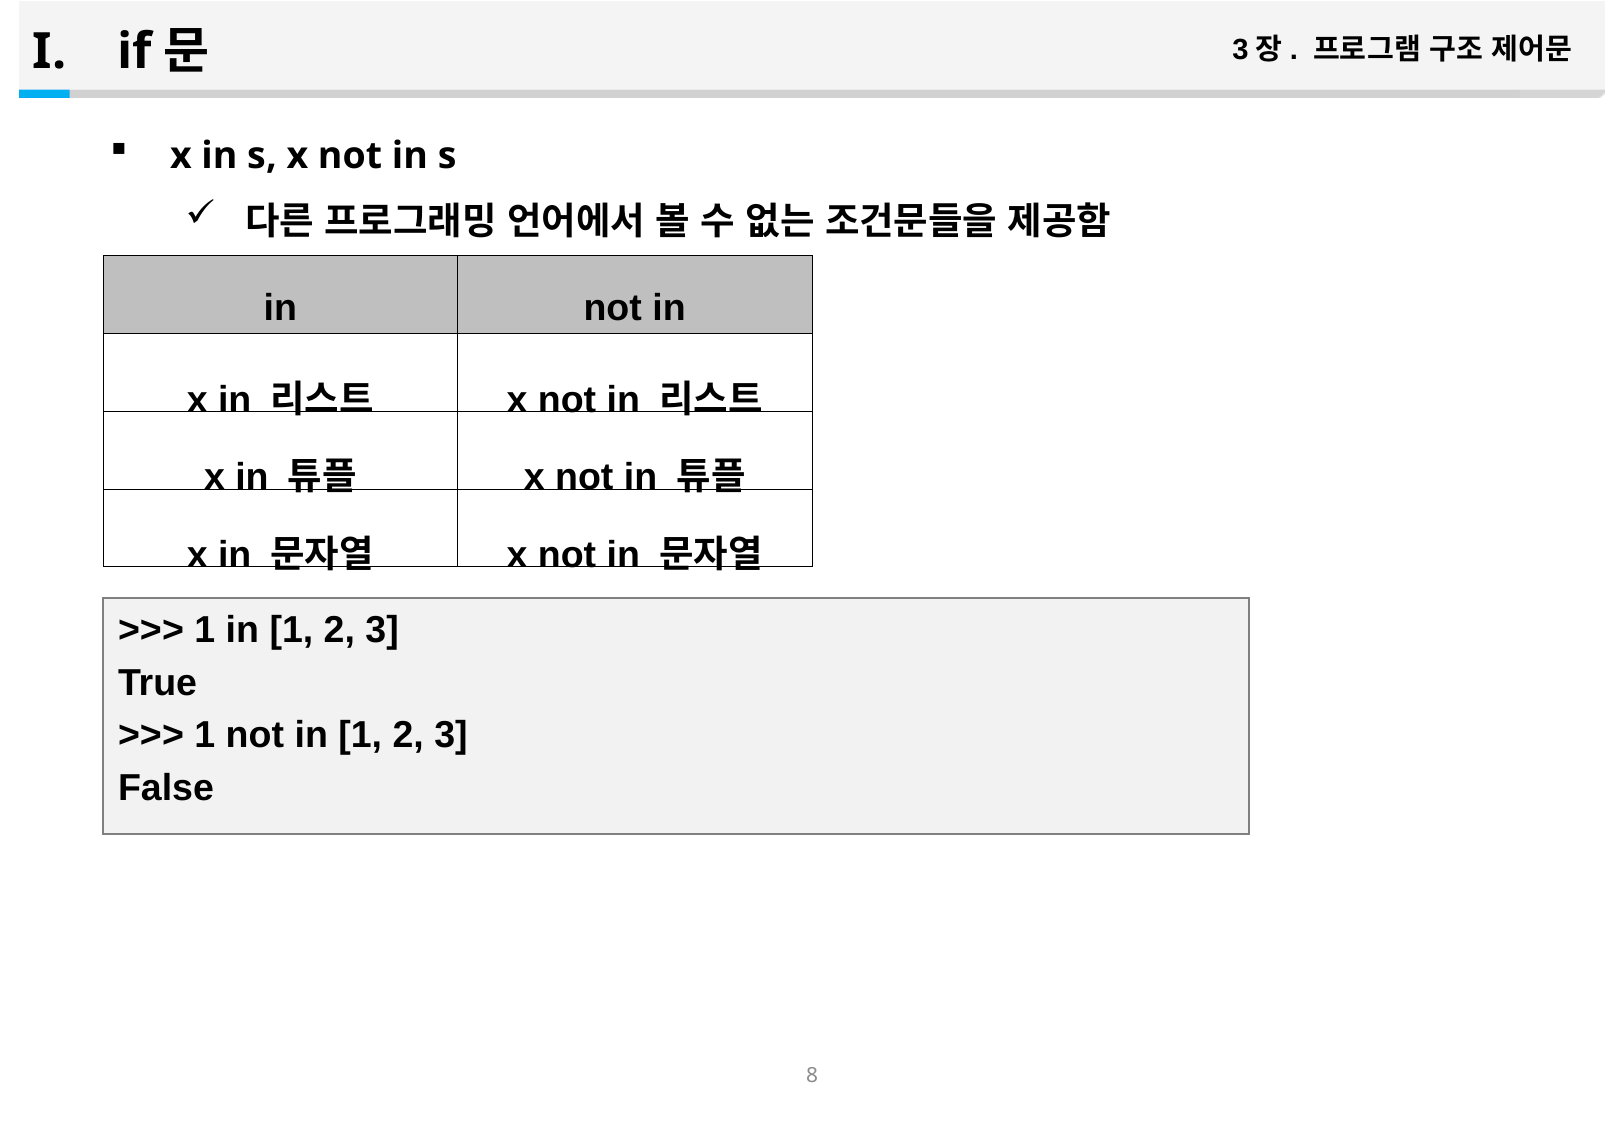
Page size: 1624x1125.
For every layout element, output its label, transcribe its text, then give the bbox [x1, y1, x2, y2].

table_cell x not in 리스트 [458, 334, 812, 411]
table_header in [104, 256, 457, 333]
table_header not in [458, 256, 812, 333]
text_box x in s, x not in s 다른 프로그래밍 언어에서 볼 수 없는 조건문들을 제공함 [20, 123, 1602, 843]
picture [19, 1, 1605, 98]
table_cell x not in 튜플 [458, 412, 812, 489]
slide_number 7 [622, 1045, 1002, 1106]
table_cell x in 튜플 [104, 412, 457, 489]
table_cell x in 문자열 [104, 490, 457, 566]
table_cell x not in 문자열 [458, 490, 812, 566]
table_cell x in 리스트 [104, 334, 457, 411]
text_box >>> 1 in [1, 2, 3] True >>> 1 not in [1, 2, 3] False [103, 597, 1250, 835]
text_box 3장. 프로그램 구조 제어문 [1217, 22, 1596, 73]
list if문 [17, 11, 1167, 85]
